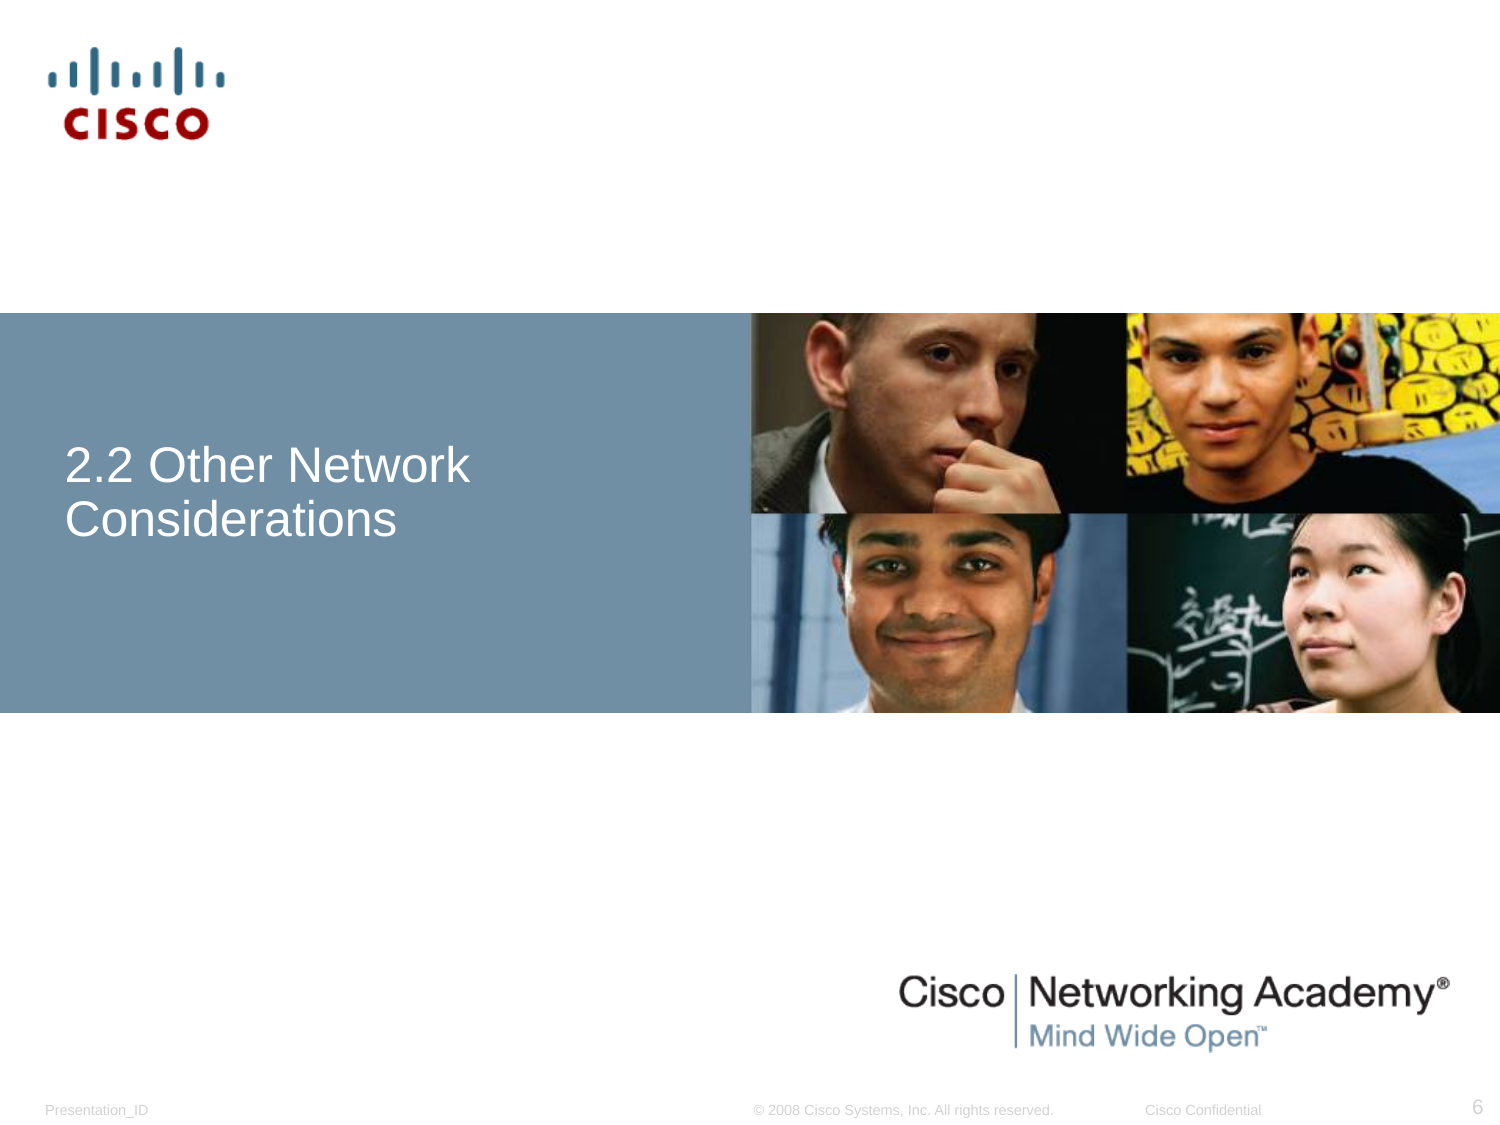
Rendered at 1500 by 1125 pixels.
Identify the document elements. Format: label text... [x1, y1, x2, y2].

picture [40, 19, 233, 168]
title 2.2 Other Network Considerations [51, 371, 684, 615]
picture [899, 974, 1450, 1053]
picture [0, 313, 1500, 713]
